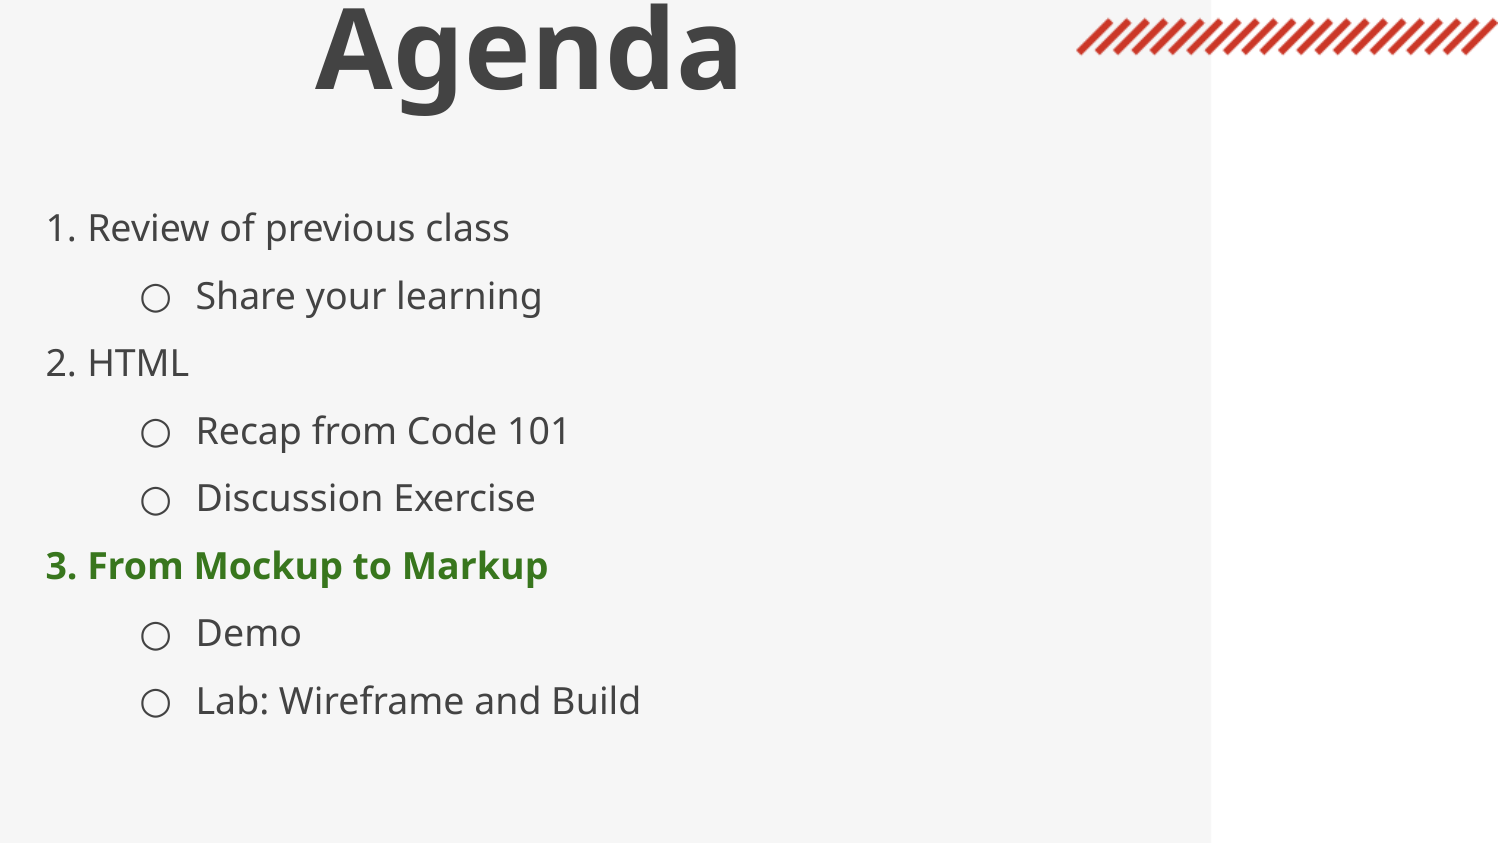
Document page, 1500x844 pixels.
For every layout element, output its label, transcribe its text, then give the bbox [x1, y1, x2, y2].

text_box Agenda [0, 0, 1061, 149]
picture [0, 0, 1498, 843]
text_box Review of previous class Share your learning HTML Recap from Code 101 Discussion Exercise From Mockup to Markup Demo Lab: Wireframe and Build [42, 178, 1061, 841]
